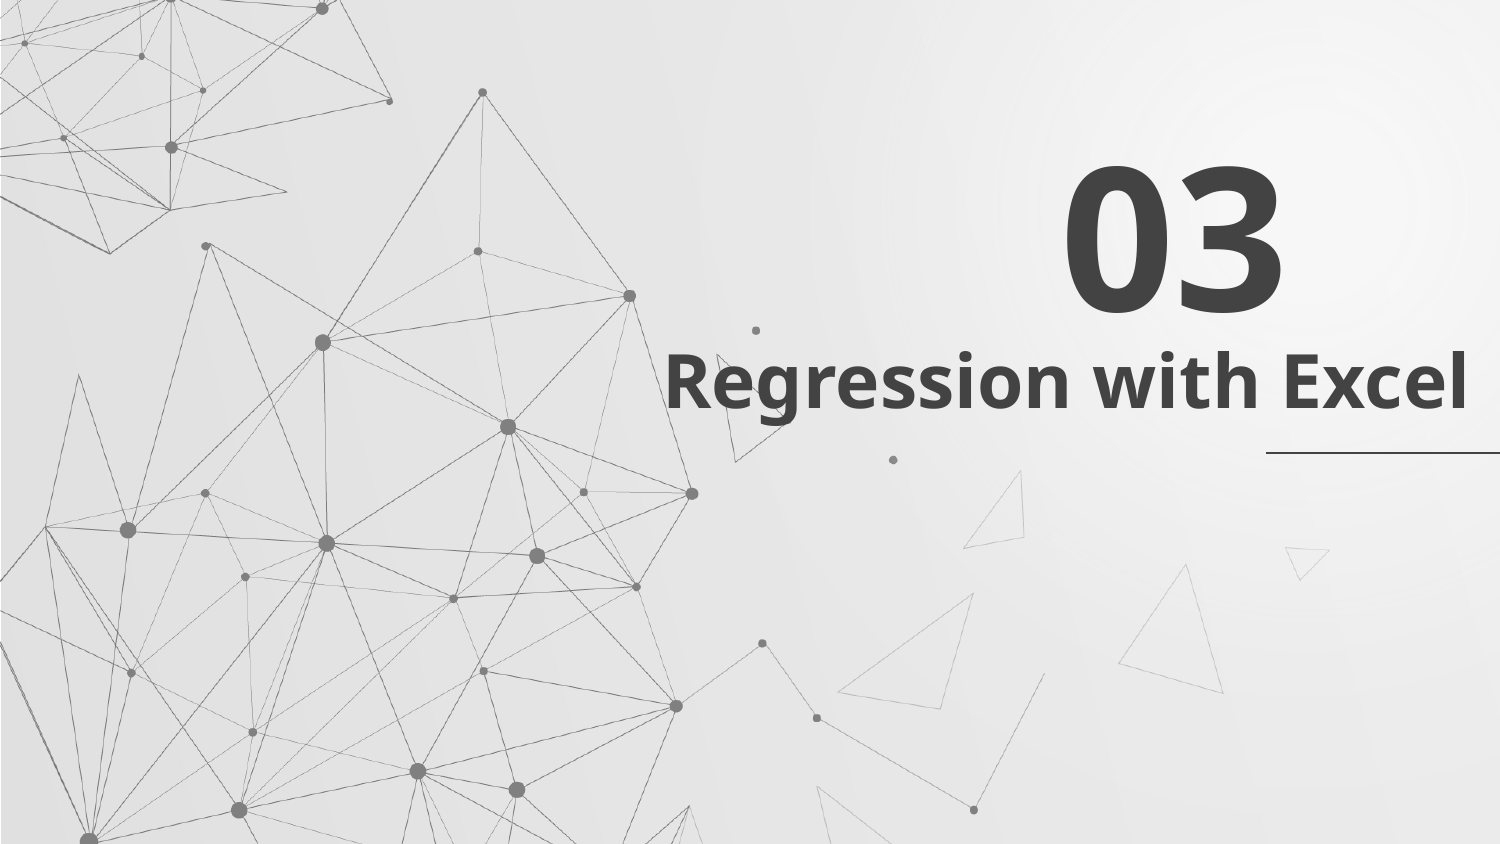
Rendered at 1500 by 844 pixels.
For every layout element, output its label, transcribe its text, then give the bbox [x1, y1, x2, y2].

picture [0, 0, 1500, 844]
title Regression with Excel [633, 220, 1486, 537]
title 03 [815, 169, 1305, 294]
